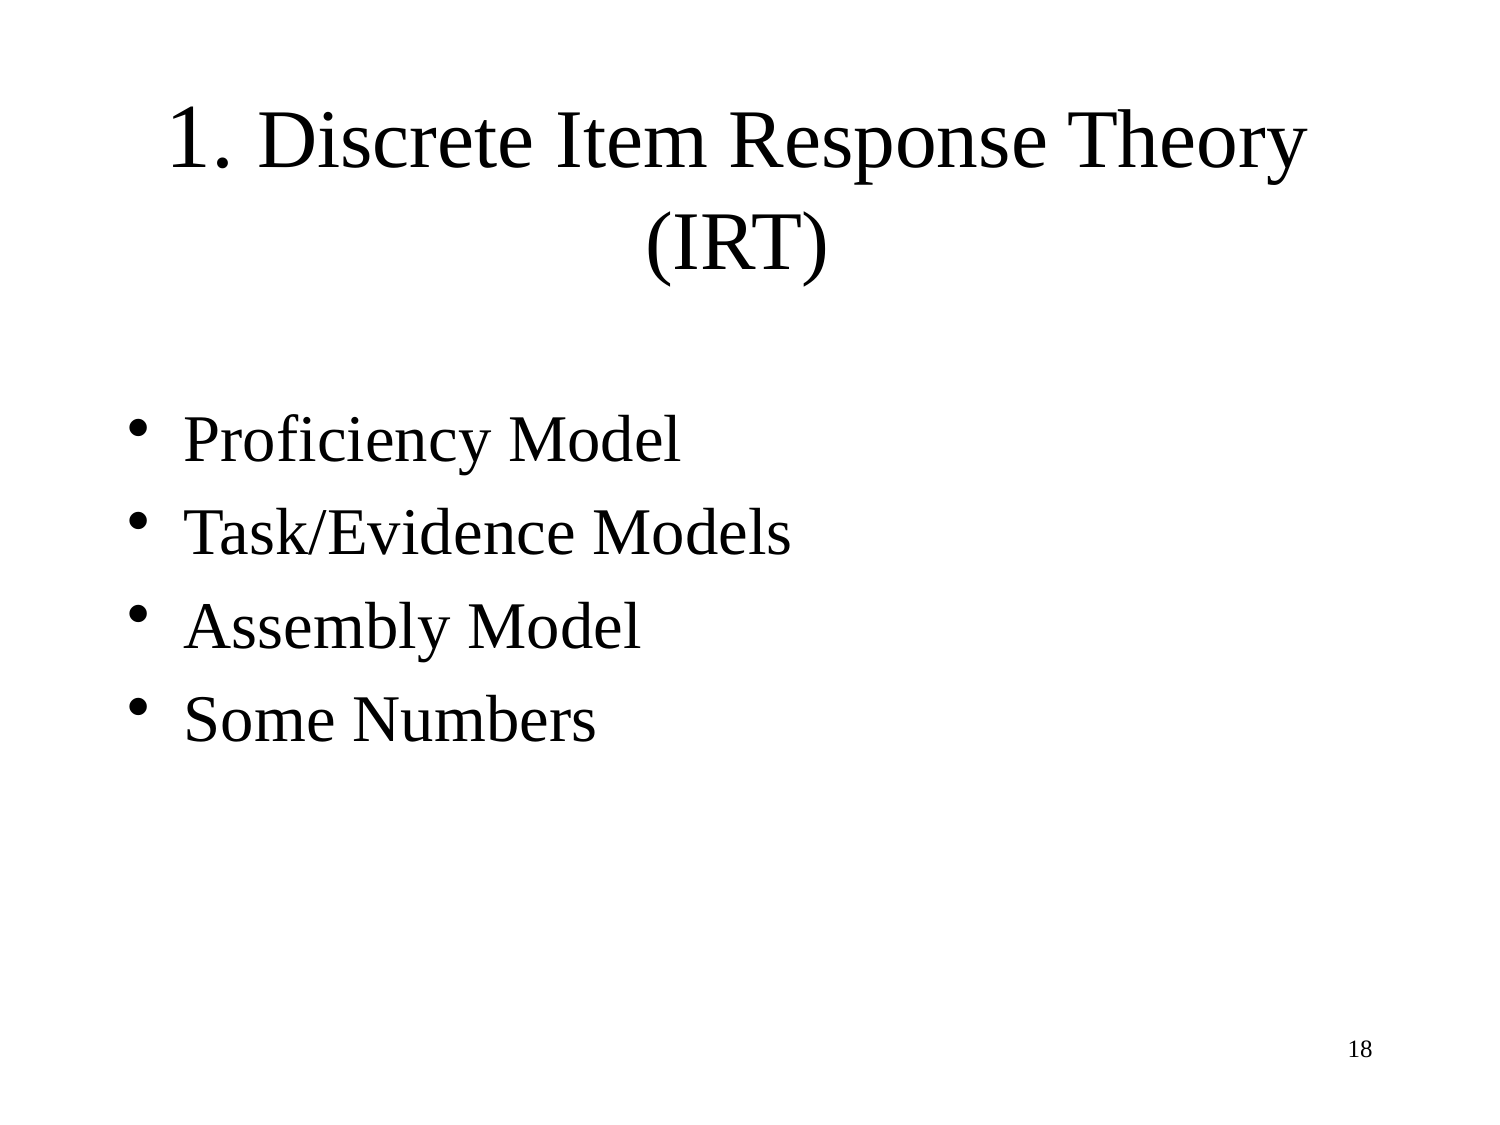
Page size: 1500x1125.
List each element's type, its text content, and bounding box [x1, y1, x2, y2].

title 1. Discrete Item Response Theory (IRT) [99, 87, 1375, 275]
list Proficiency Model Task/Evidence Models Assembly Model Some Numbers [112, 387, 1388, 1000]
slide_number 18 [1074, 1024, 1388, 1101]
